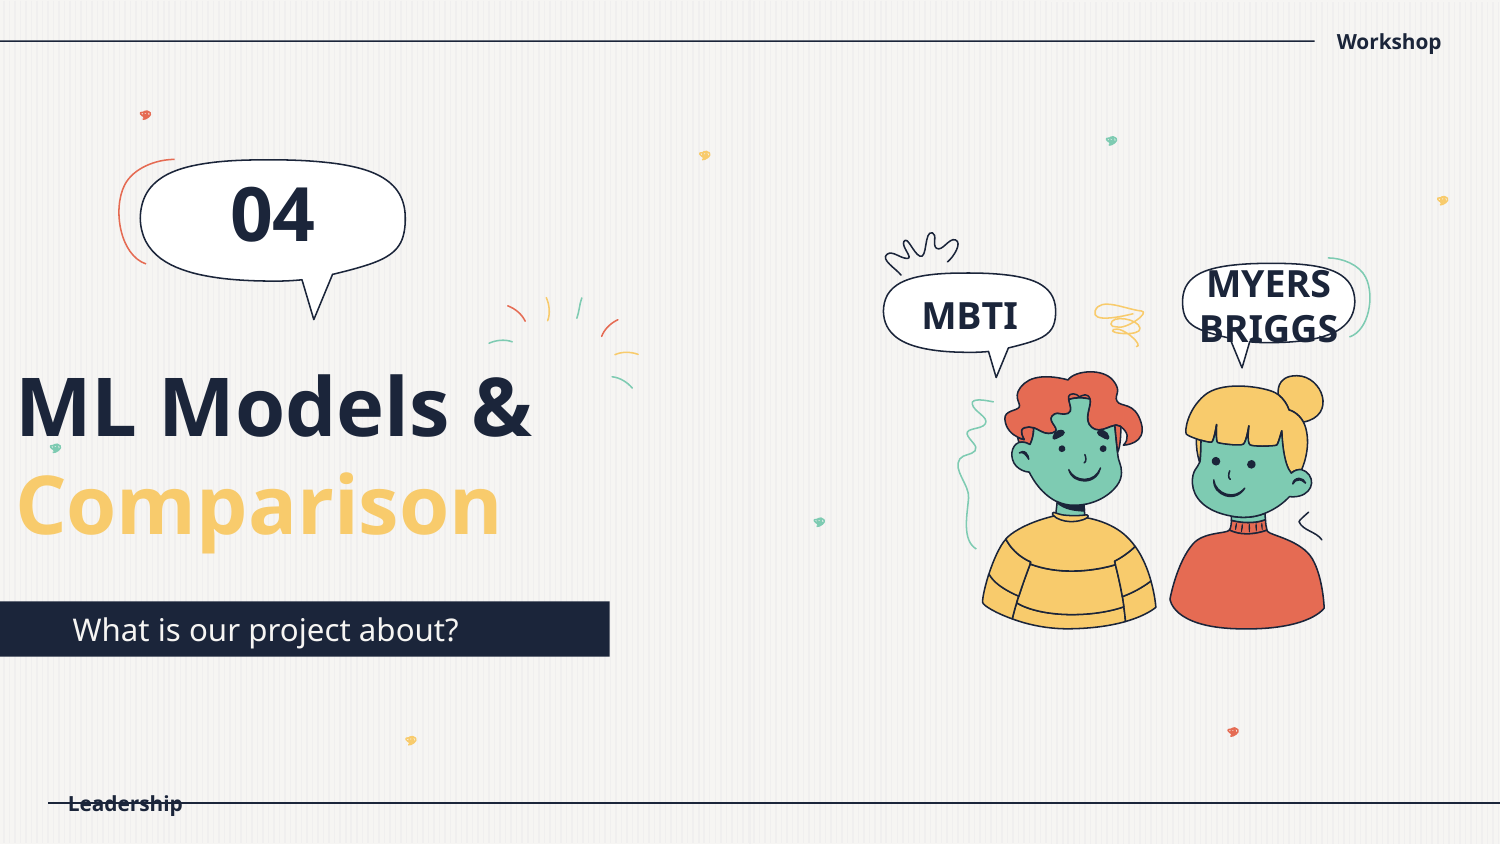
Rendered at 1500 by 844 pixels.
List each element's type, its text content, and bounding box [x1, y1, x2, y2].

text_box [496, 296, 647, 378]
text_box [885, 232, 959, 276]
text_box [151, 159, 406, 320]
title ML Models & Comparison [0, 335, 790, 571]
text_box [981, 371, 1157, 630]
text_box [1228, 727, 1238, 737]
text_box MYERS BRIGGS [1182, 263, 1345, 368]
subtitle What is our project about? [0, 601, 610, 657]
text_box [972, 400, 976, 410]
text_box [958, 428, 976, 549]
text_box [814, 518, 825, 527]
text_box [406, 736, 416, 745]
text_box [1437, 196, 1448, 205]
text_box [1169, 375, 1338, 630]
text_box MBTI [883, 273, 1056, 370]
text_box [1095, 304, 1144, 347]
text_box [1106, 136, 1117, 146]
title 04 [189, 169, 357, 254]
text_box [50, 444, 61, 453]
text_box [118, 159, 175, 264]
text_box [1327, 257, 1370, 337]
text_box [140, 111, 151, 120]
text_box [699, 151, 710, 160]
